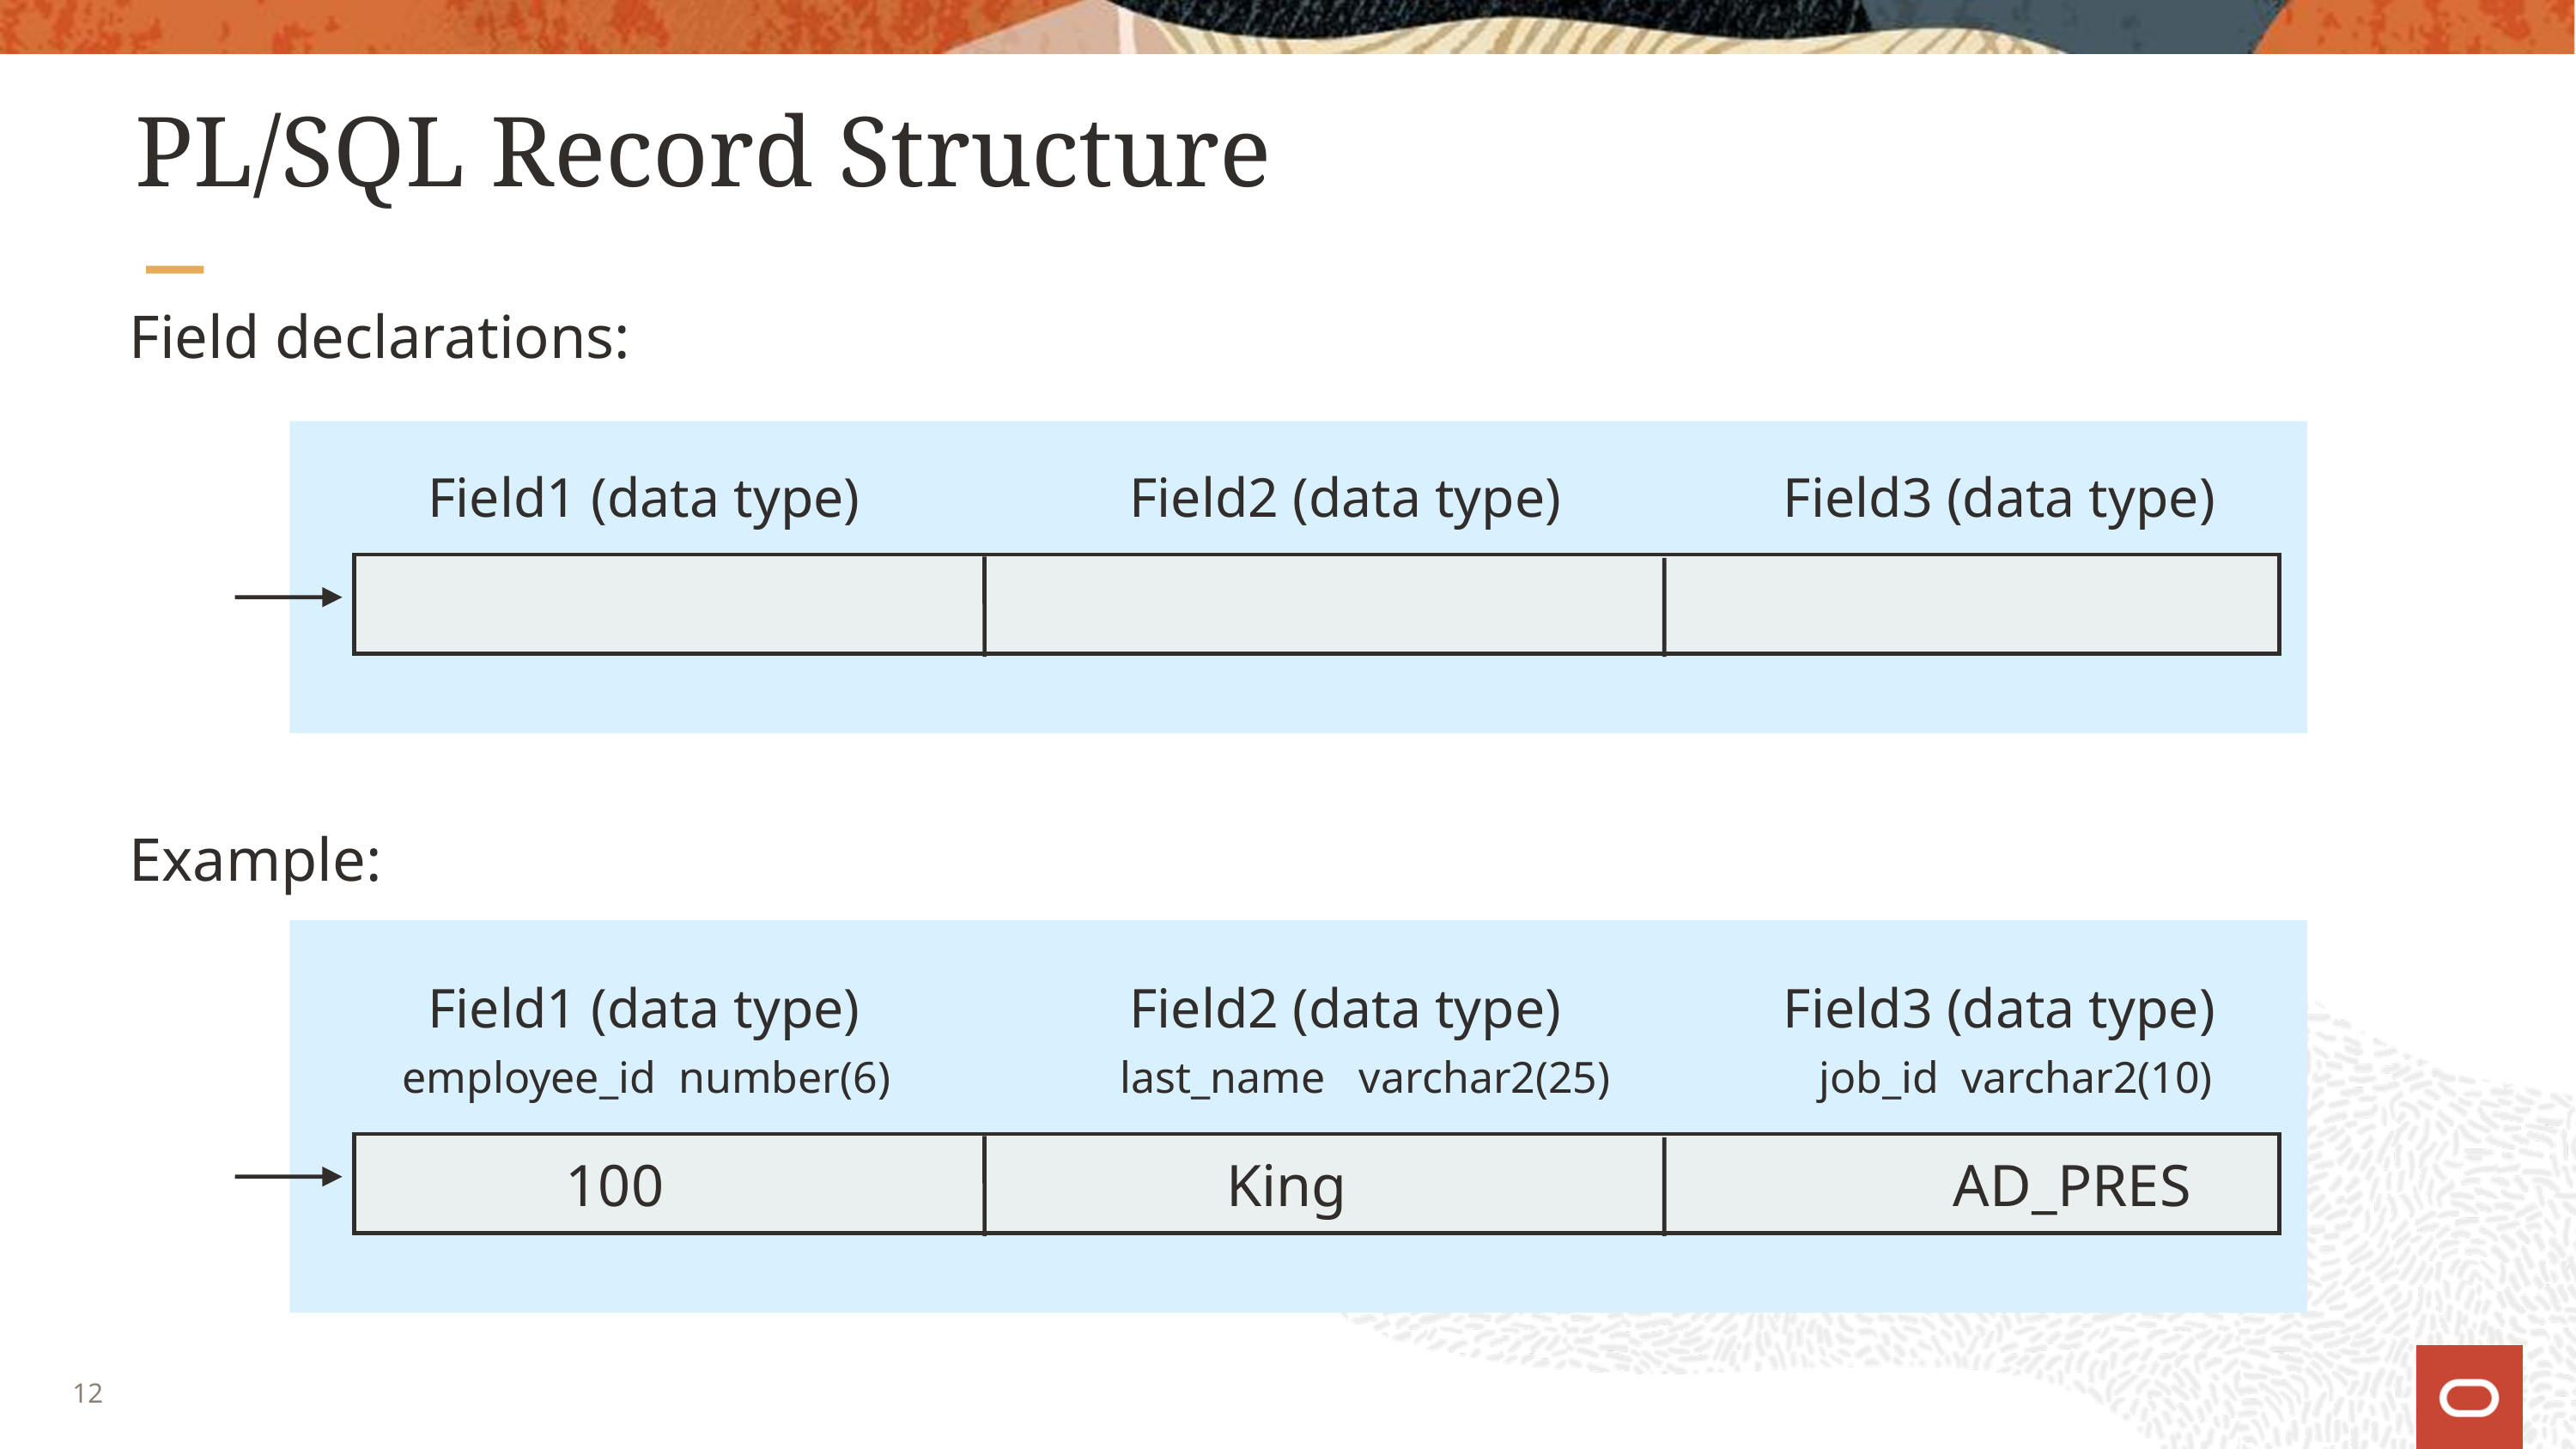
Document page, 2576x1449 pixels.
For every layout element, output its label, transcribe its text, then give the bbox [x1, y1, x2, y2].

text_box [109, 294, 2308, 1313]
picture [0, 0, 2576, 54]
picture [2416, 1345, 2523, 1449]
title PL/SQL Record Structure [131, 86, 2445, 252]
